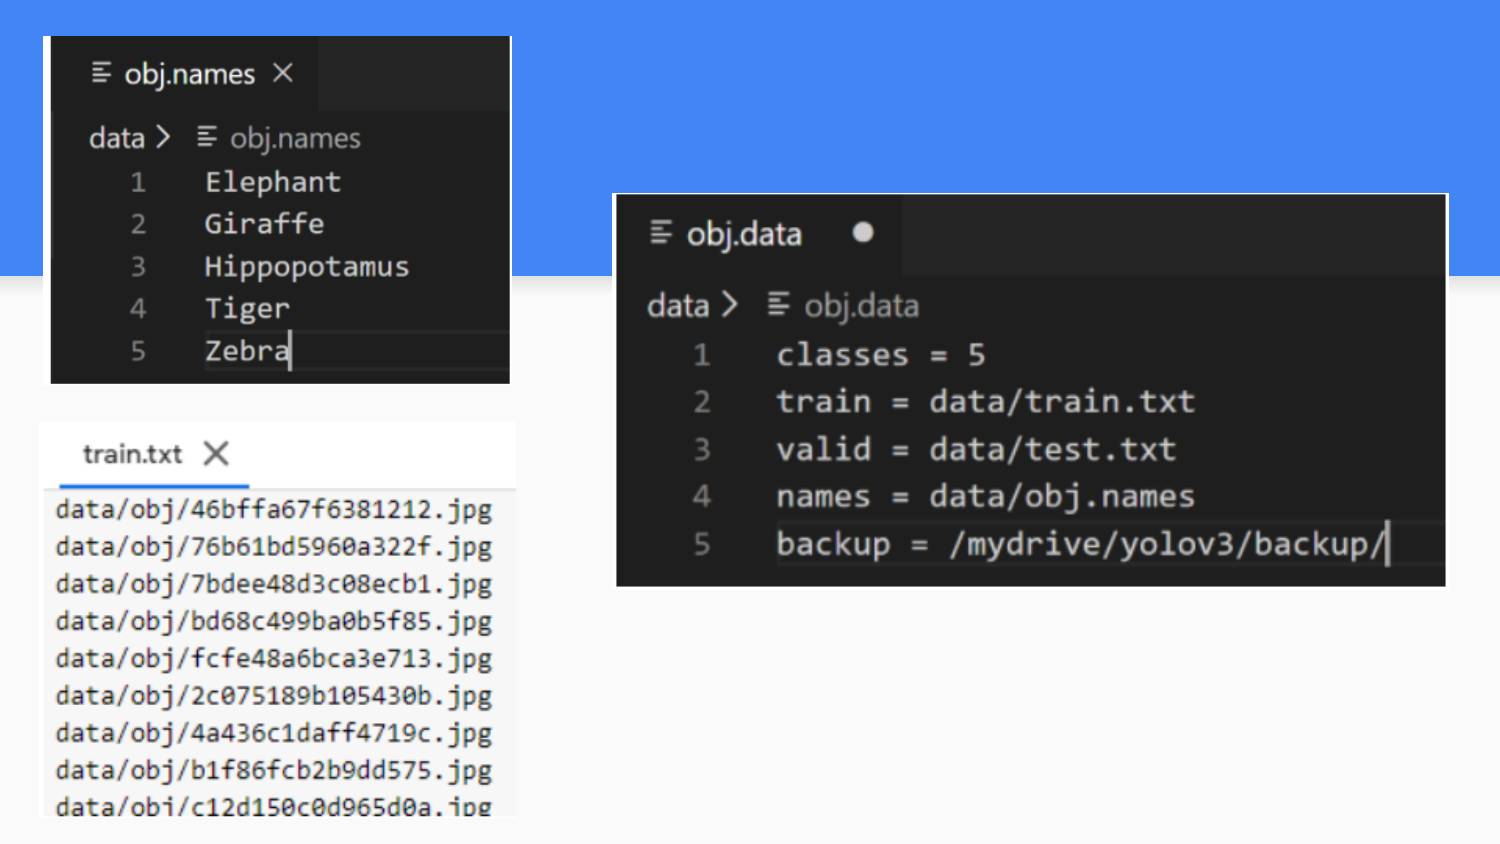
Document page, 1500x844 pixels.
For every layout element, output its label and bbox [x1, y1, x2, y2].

picture [39, 421, 517, 818]
picture [43, 36, 512, 385]
picture [612, 193, 1449, 590]
